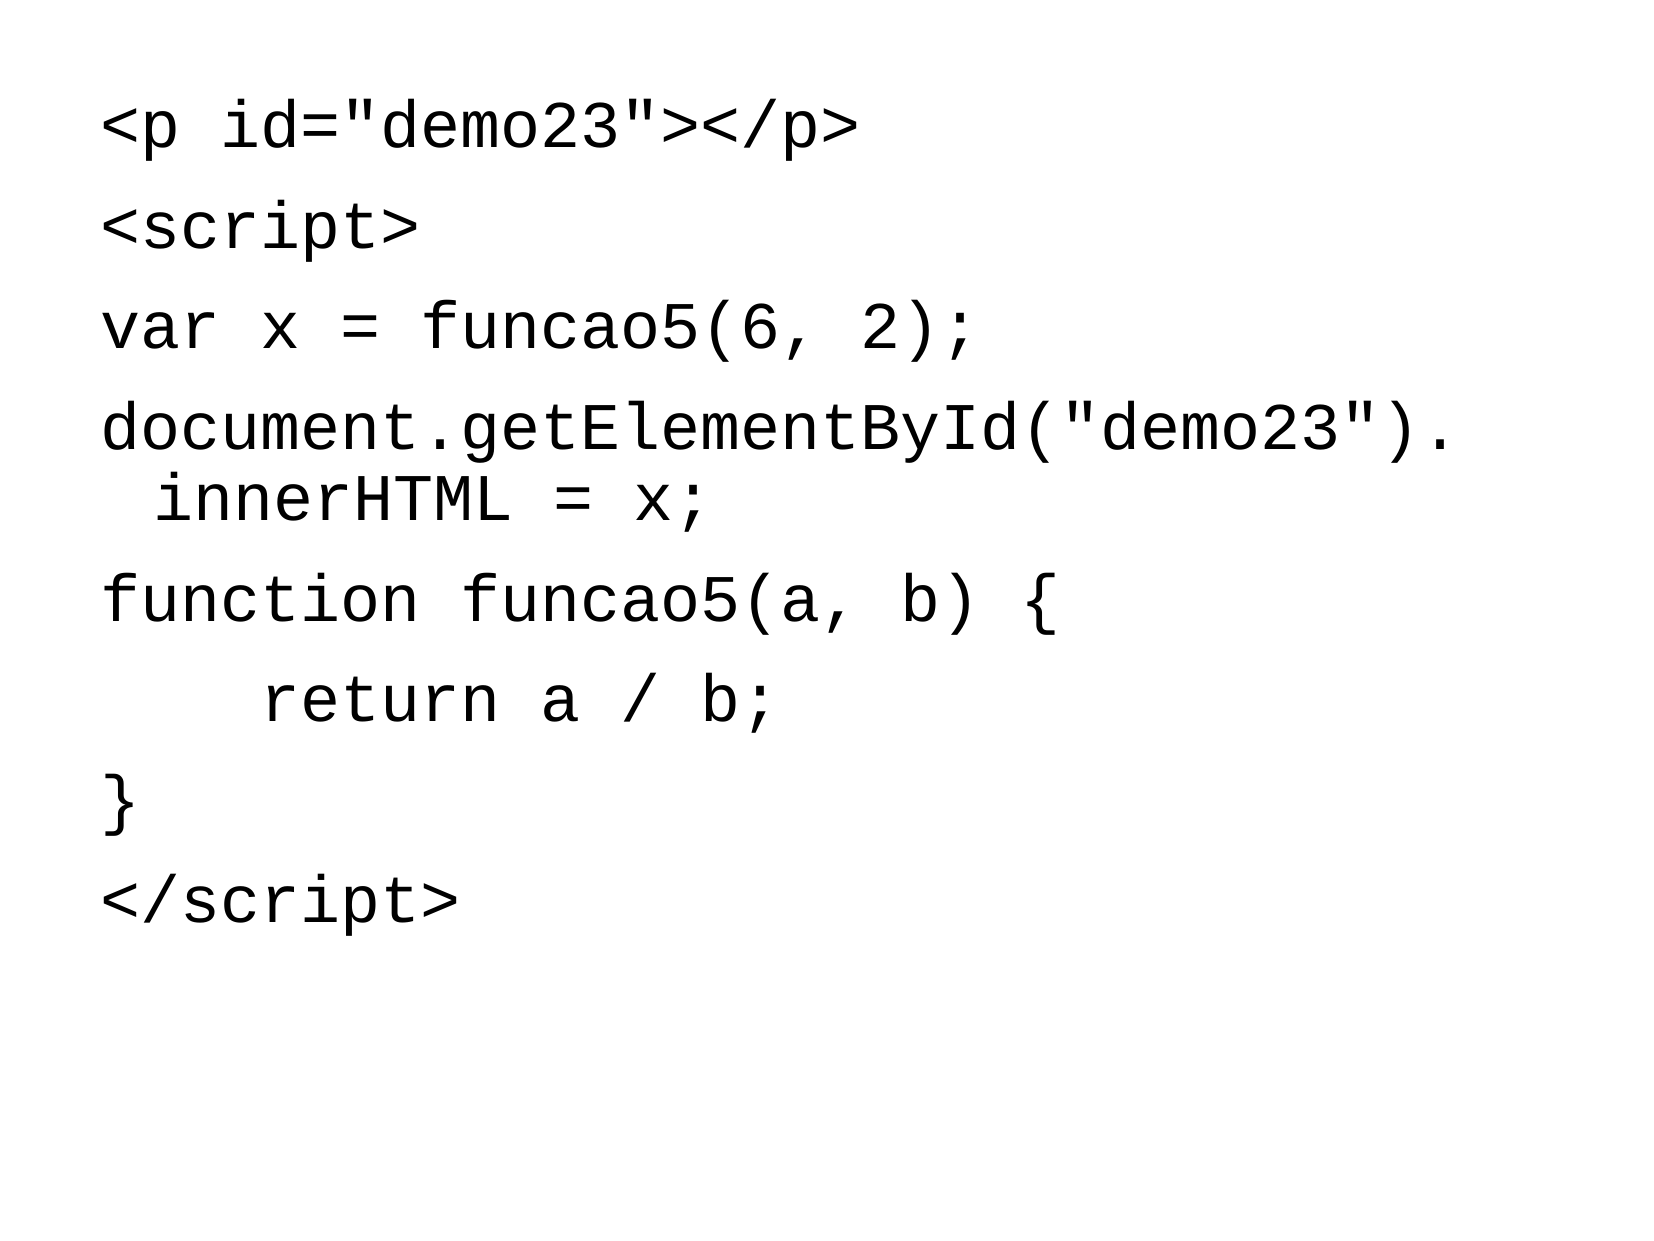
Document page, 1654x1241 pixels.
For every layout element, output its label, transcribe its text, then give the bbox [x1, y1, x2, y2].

text_box <p id="demo23"></p> <script> var x = funcao5(6, 2); document.getElementById("demo23"). innerHTML = x; function funcao5(a, b) { return a / b; } </script> [82, 83, 1571, 1109]
